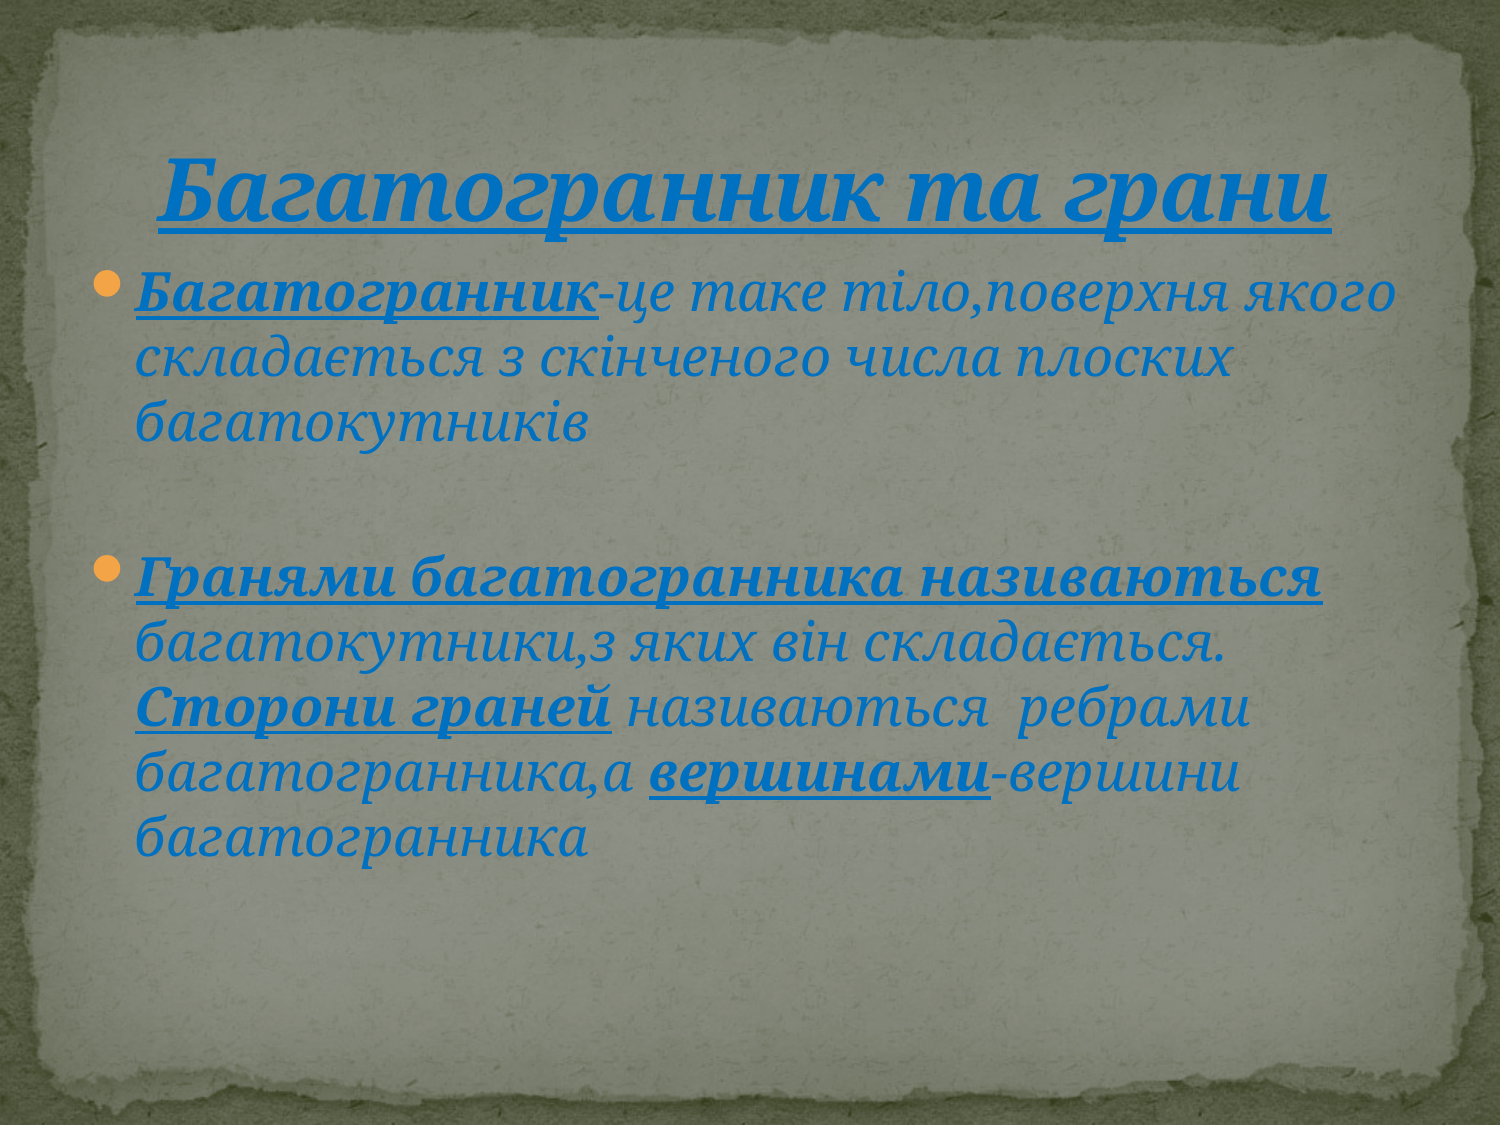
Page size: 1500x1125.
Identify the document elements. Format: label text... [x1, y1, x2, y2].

list Багатогранник-це таке тіло,поверхня якого складається з скінченого числа плоских багатокутників Гранями багатогранника називаються багатокутники,з яких він складається. Сторони граней називаються ребрами багатогранника,а вершинами-вершини багатогранника [75, 249, 1425, 1000]
title Багатогранник та грани [70, 58, 1421, 247]
